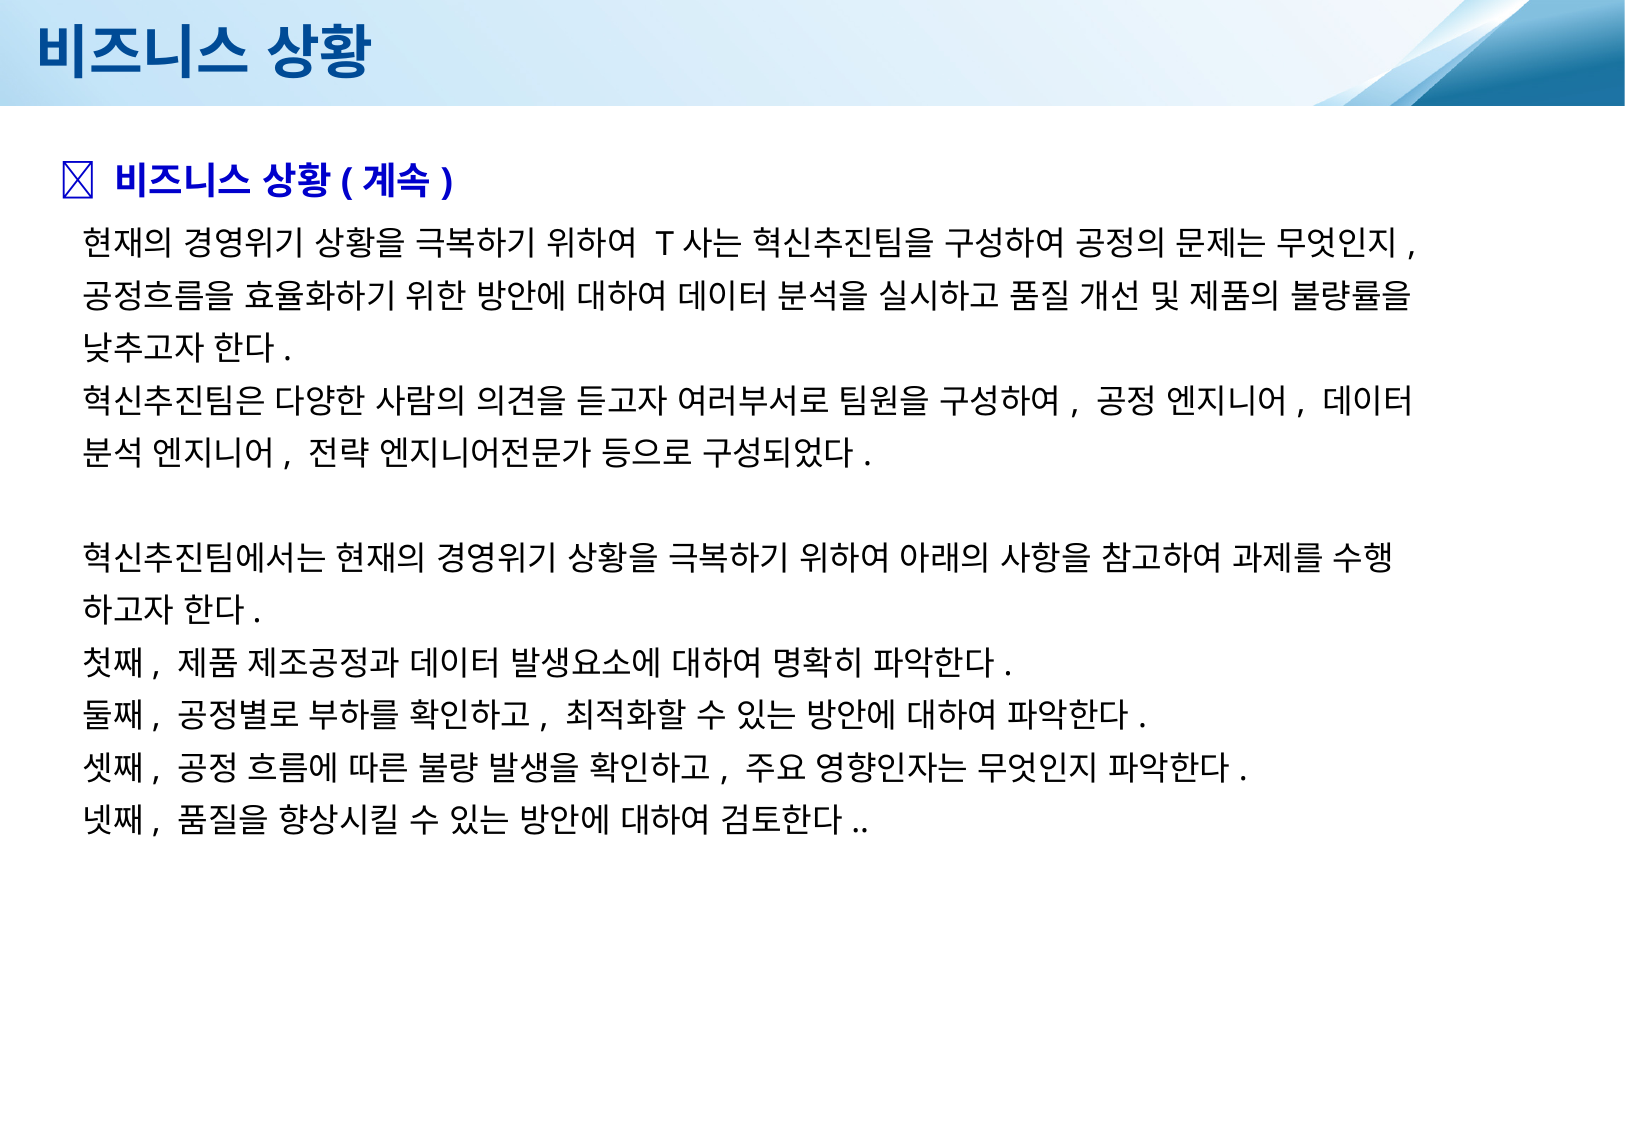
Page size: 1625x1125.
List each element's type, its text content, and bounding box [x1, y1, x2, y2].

text_box 비즈니스 상황 [21, 7, 1108, 93]
picture [0, 0, 1625, 106]
text_box  비즈니스 상황(계속) [44, 136, 789, 210]
text_box 현재의 경영위기 상황을 극복하기 위하여 T사는 혁신추진팀을 구성하여 공정의 문제는 무엇인지, 공정흐름을 효율화하기 위한 방안에 대하여 데이터 분석을 실시하고 품질 개선 및 제품의 불량률을 낮추고자 한다. 혁신추진팀은 다양한 사람의 의견을 듣고자 여러부서로 팀원을 구성하여, 공정 엔지니어, 데이터 분석 엔지니어, 전략 엔지니어전문가 등으로 구성되었다. 혁신추진팀에서는 현재의 경영위기 상황을 극복하기 위하여 아래의 사항을 참고하여 과제를 수행 하고자 한다. 첫째, 제품 제조공정과 데이터 발생요소에 대하여 명확히 파악한다. 둘째, 공정별로 부하를 확인하고, 최적화할 수 있는 방안에 대하여 파악한다. 셋째, 공정 흐름에 따른 불량 발생을 확인하고, 주요 영향인자는 무엇인지 파악한다. 넷째, 품질을 향상시킬 수 있는 방안에 대하여 검토한다.. [68, 215, 1610, 847]
